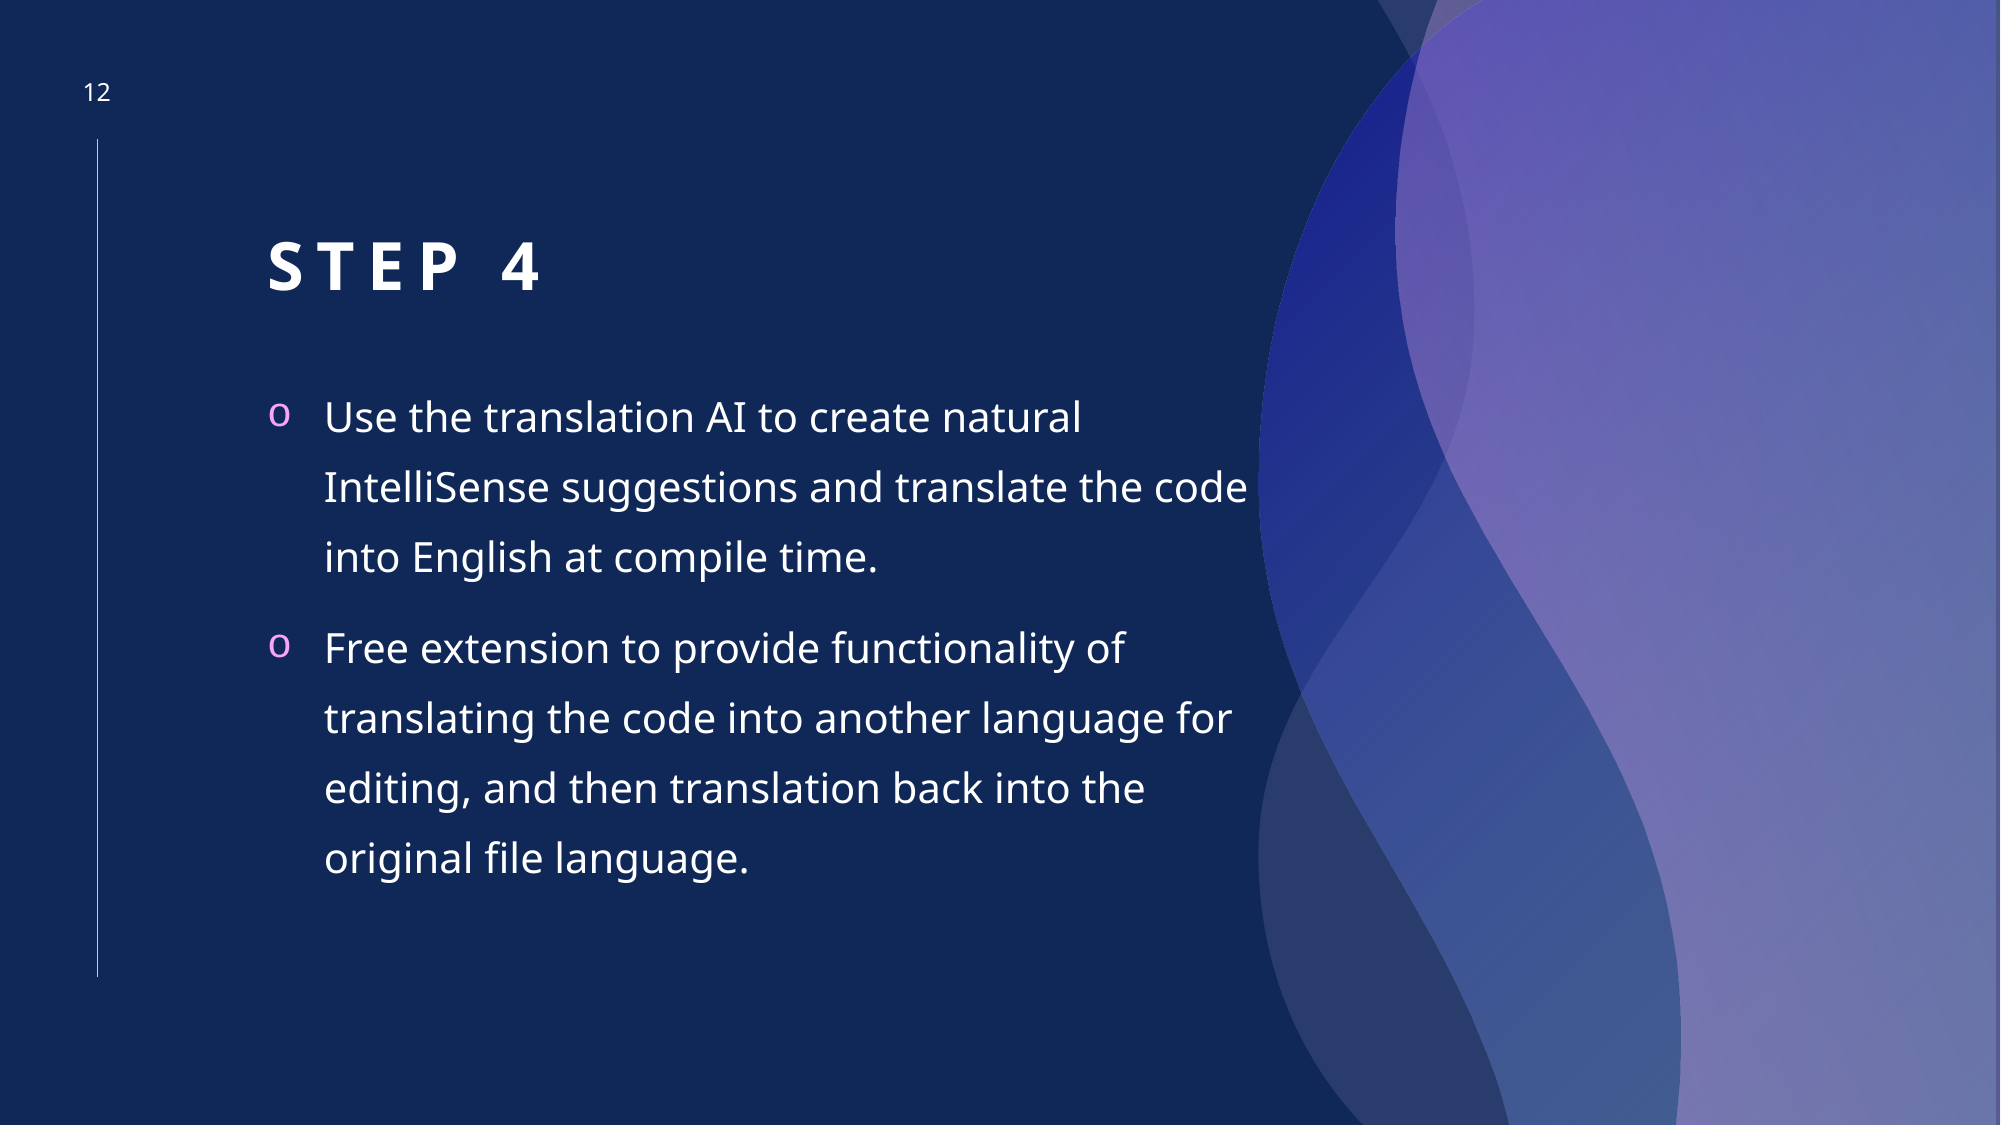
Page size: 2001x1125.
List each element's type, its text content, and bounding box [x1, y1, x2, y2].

slide_number 12 [53, 67, 140, 119]
list Use the translation AI to create natural IntelliSense suggestions and translate the code into English at compile time. Free extension to provide functionality of translating the code into another language for editing, and then translation back into the original file language. [251, 363, 1306, 902]
title Step 4 [251, 136, 1709, 312]
